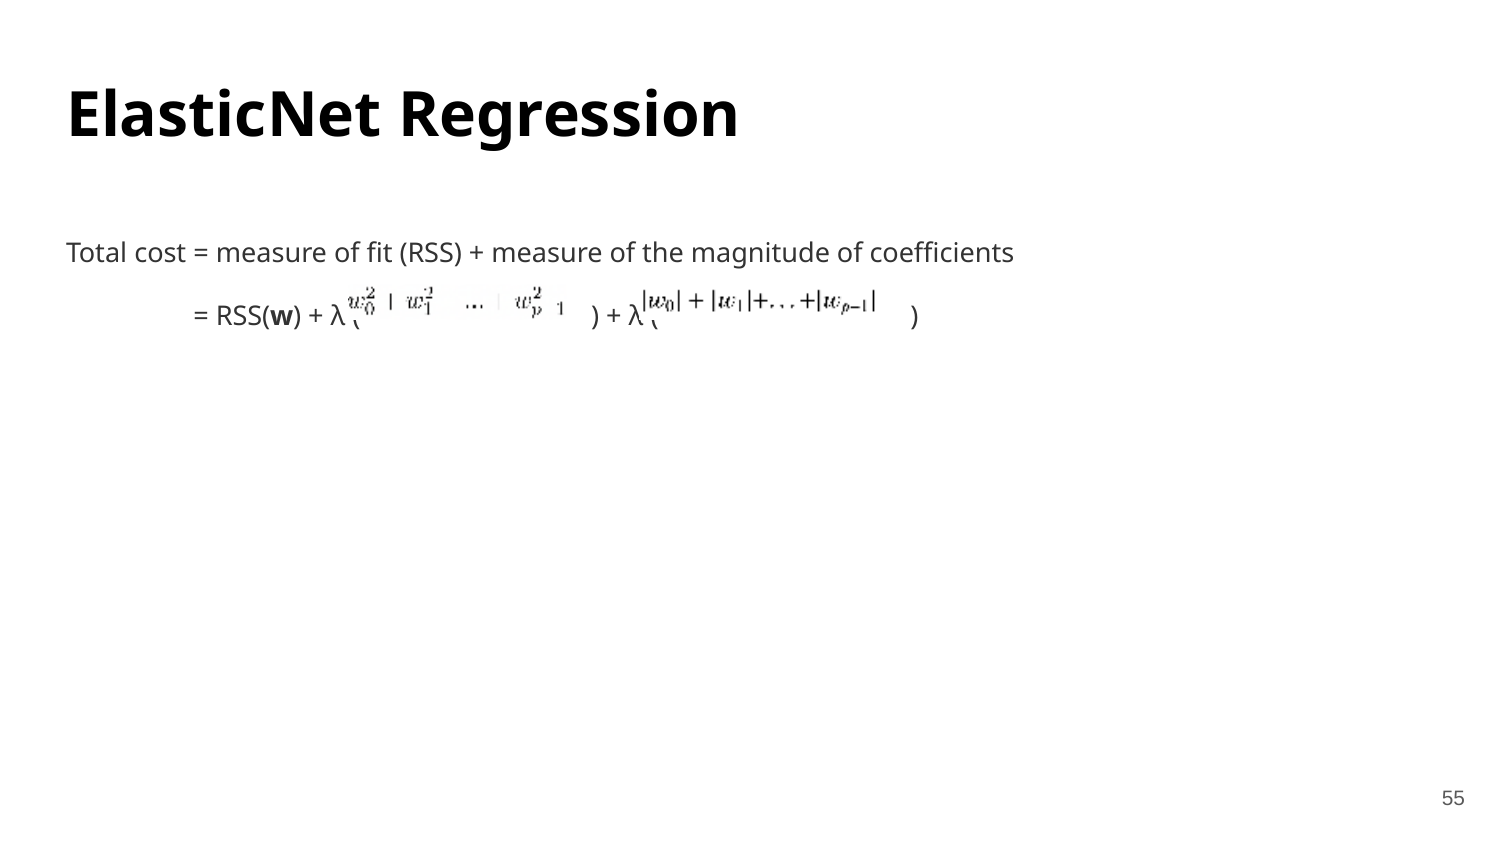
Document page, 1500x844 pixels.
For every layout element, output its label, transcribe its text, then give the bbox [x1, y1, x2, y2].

picture [639, 287, 885, 320]
text_box ElasticNet Regression [51, 72, 1449, 167]
slide_number 55 [1389, 764, 1480, 830]
picture [348, 284, 567, 320]
text_box Total cost = RSS(w) + λ ( ) + λ ( ) [51, 266, 1377, 492]
text_box Total cost = measure of fit (RSS) + measure of the magnitude of coefficients [51, 204, 1377, 266]
